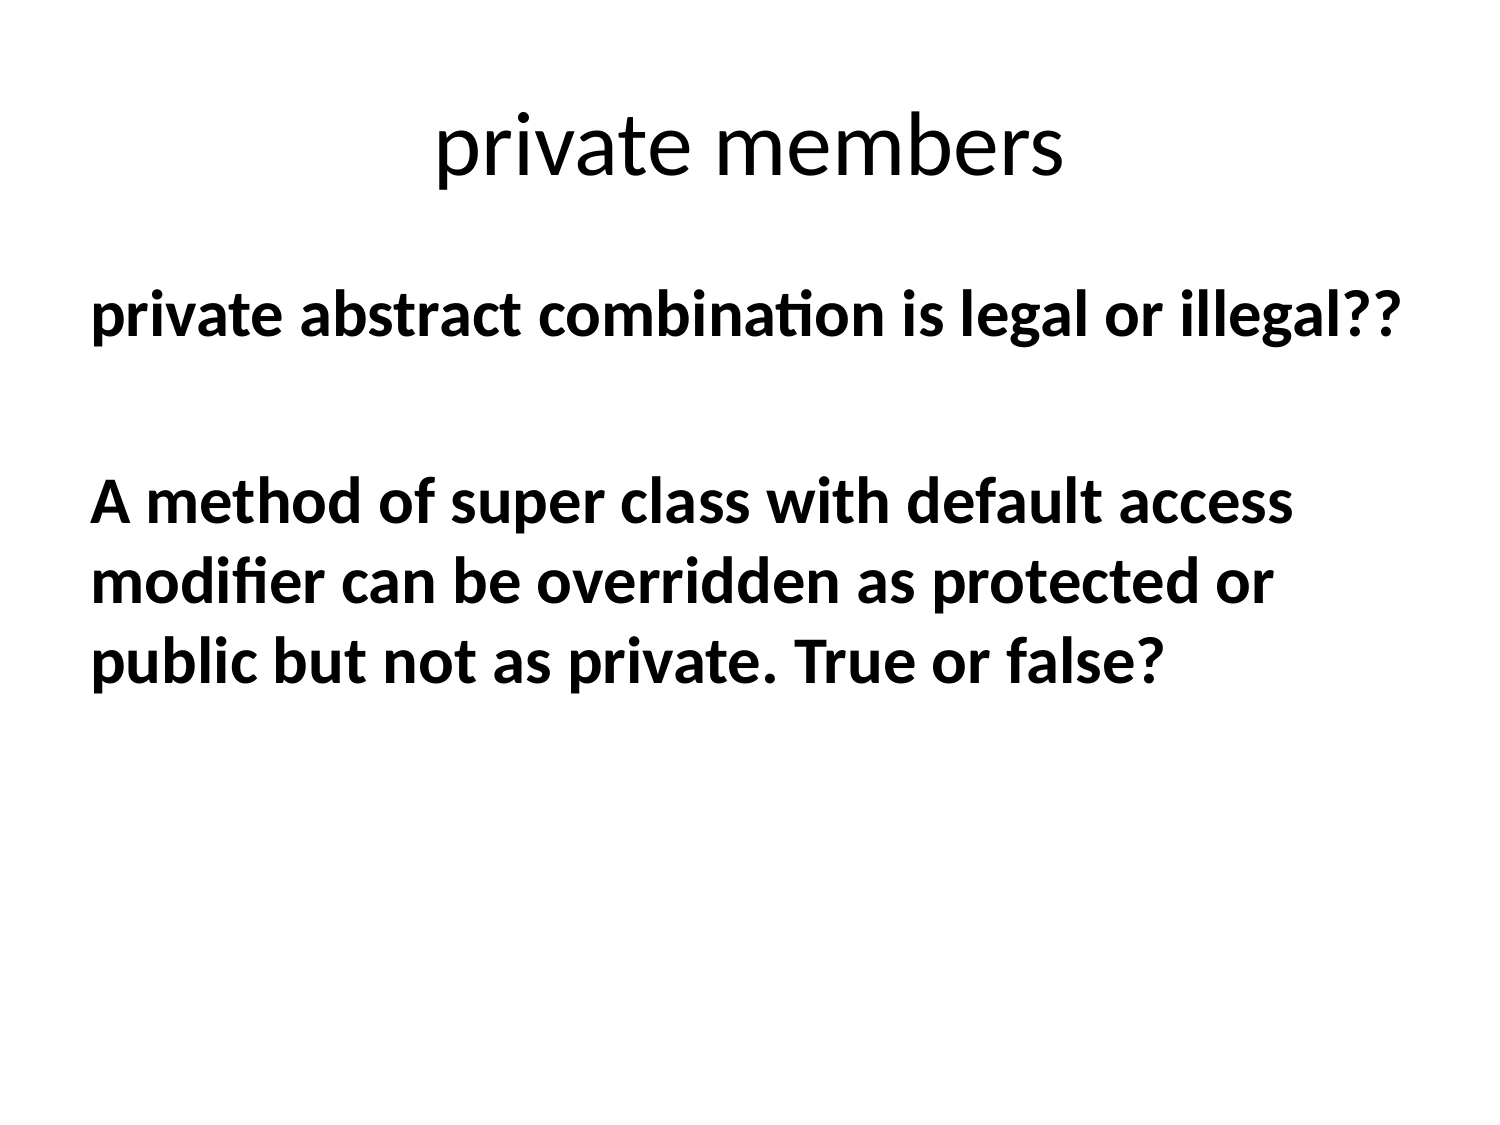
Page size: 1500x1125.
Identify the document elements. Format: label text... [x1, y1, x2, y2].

list private abstract combination is legal or illegal?? A method of super class with default access modifier can be overridden as protected or public but not as private. True or false? [75, 262, 1425, 1005]
title private members [75, 45, 1425, 233]
